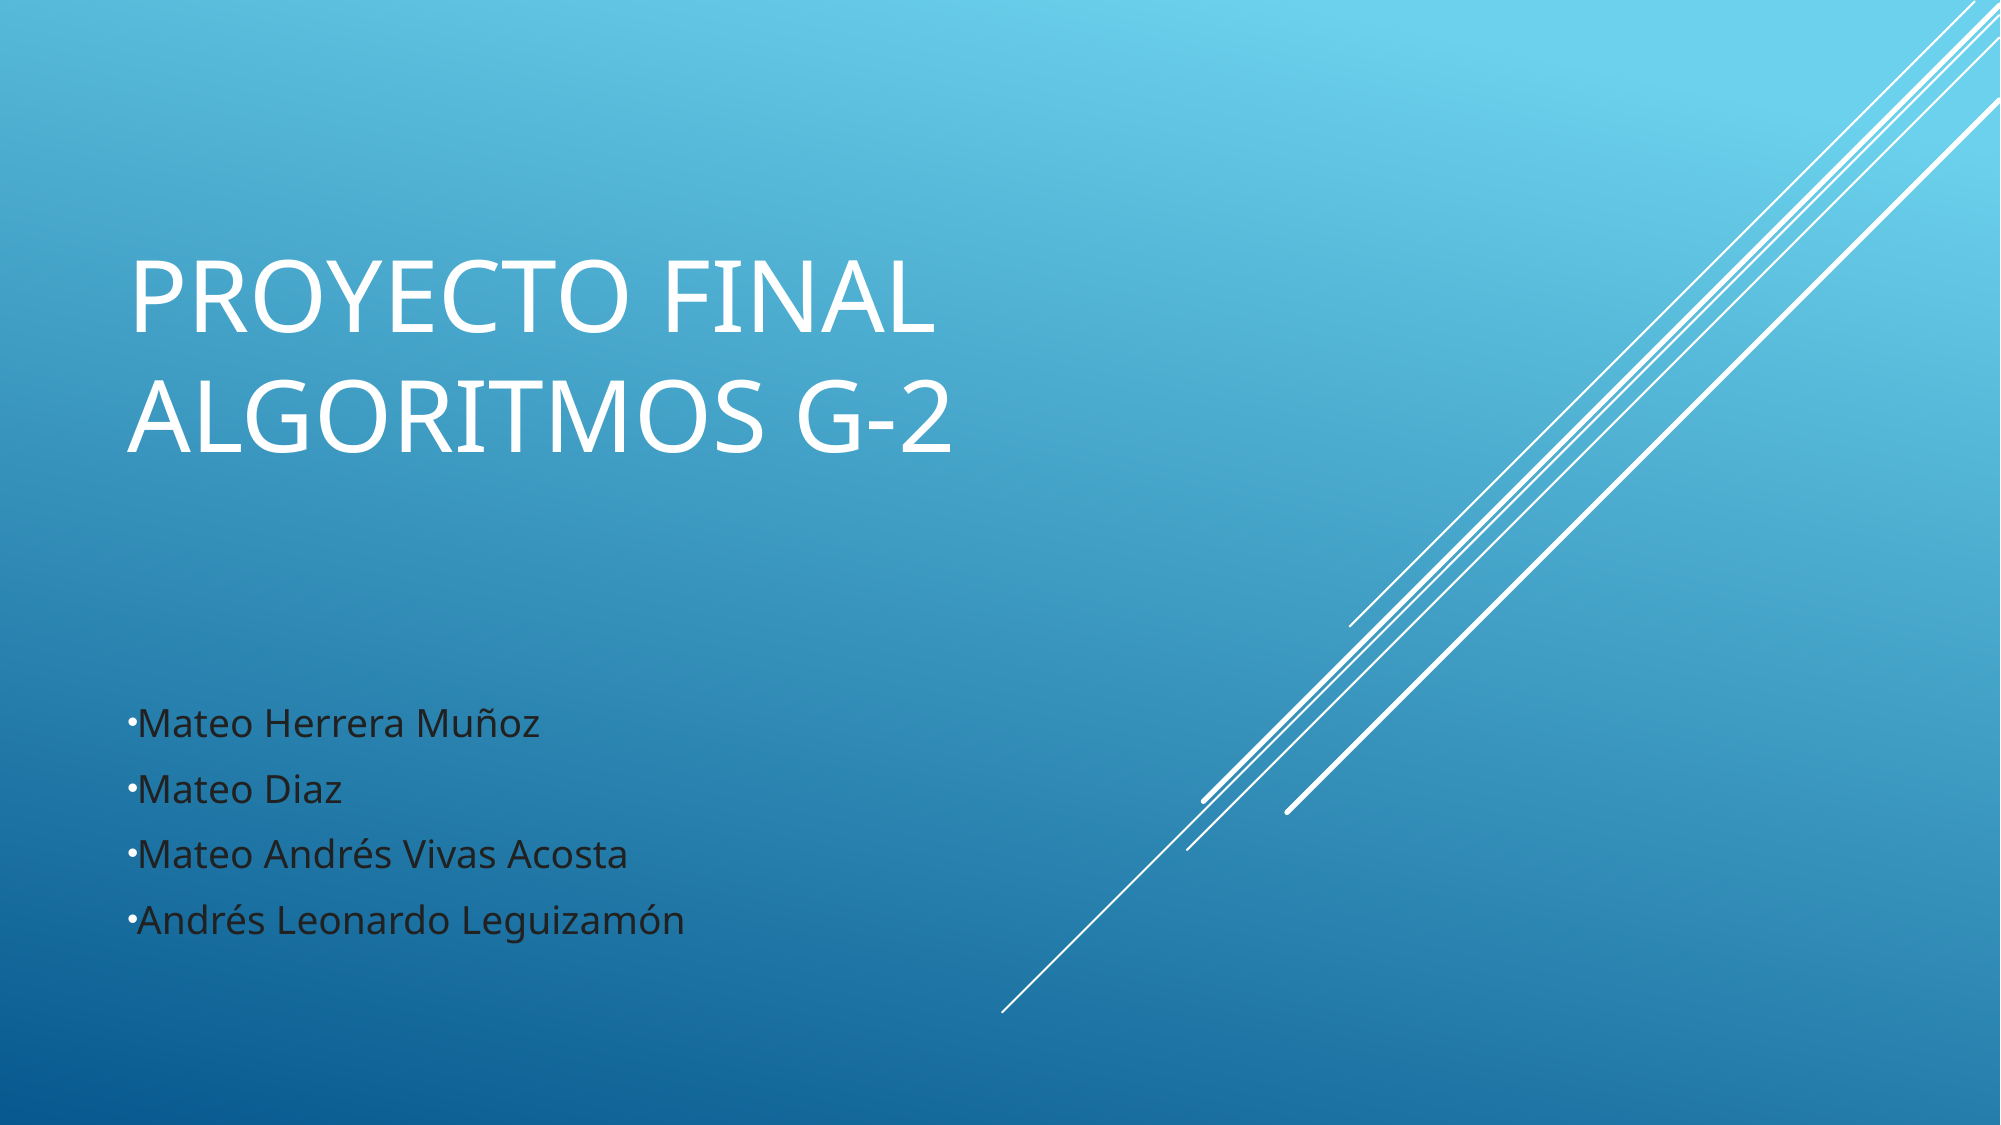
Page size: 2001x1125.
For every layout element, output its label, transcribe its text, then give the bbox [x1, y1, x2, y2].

subtitle Mateo Herrera Muñoz Mateo Diaz Mateo Andrés Vivas Acosta Andrés Leonardo Leguizamón [112, 691, 1216, 950]
title Proyecto final Algoritmos g-2 [112, 112, 1425, 600]
